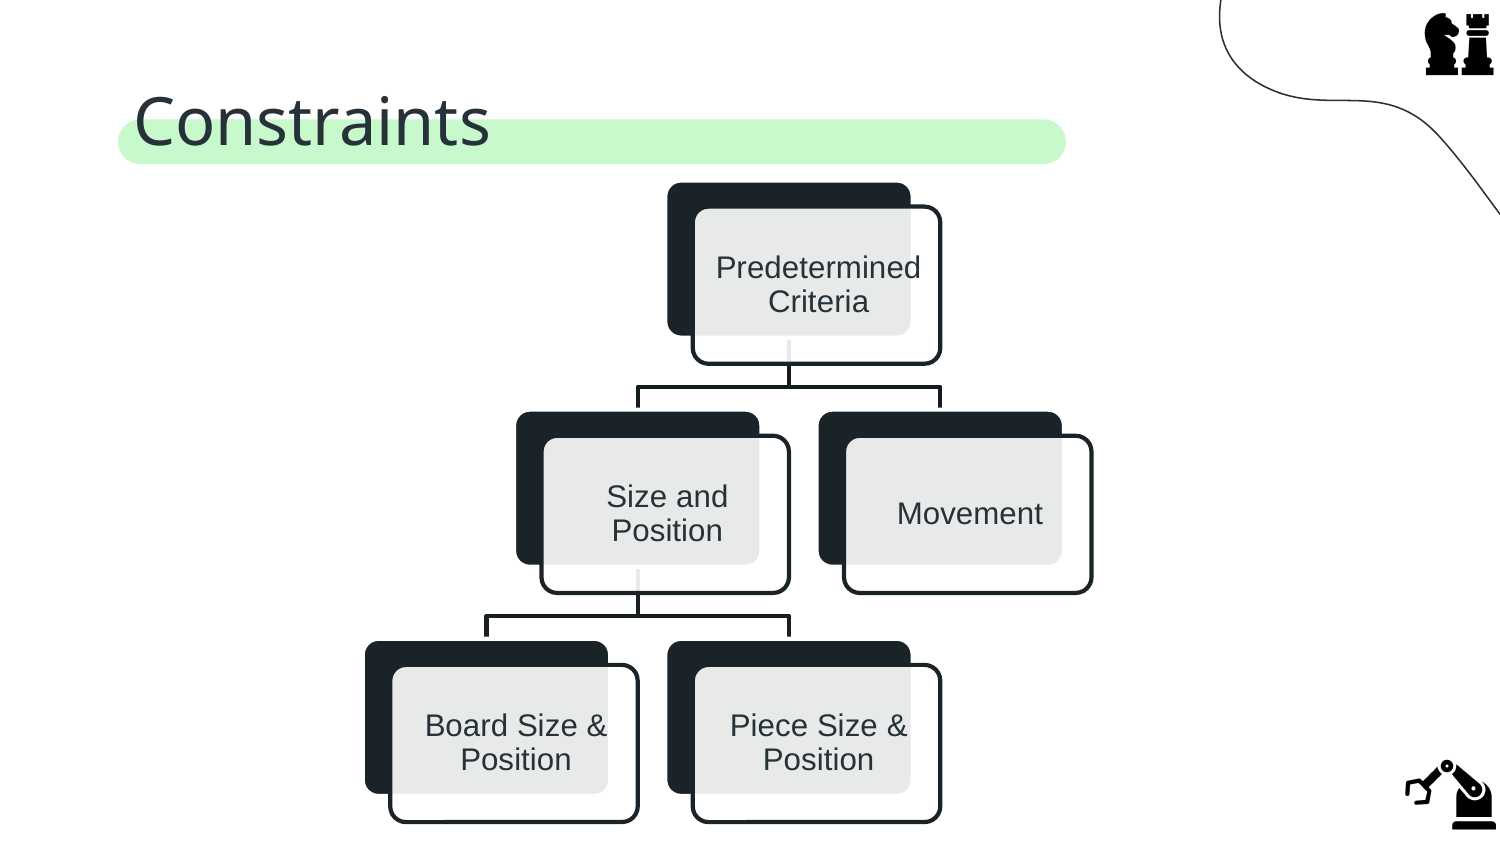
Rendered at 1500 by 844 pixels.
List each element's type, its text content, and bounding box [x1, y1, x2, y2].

title Constraints [118, 63, 1382, 165]
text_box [27, 179, 1427, 823]
picture [1401, 744, 1500, 844]
picture [1414, 0, 1500, 89]
